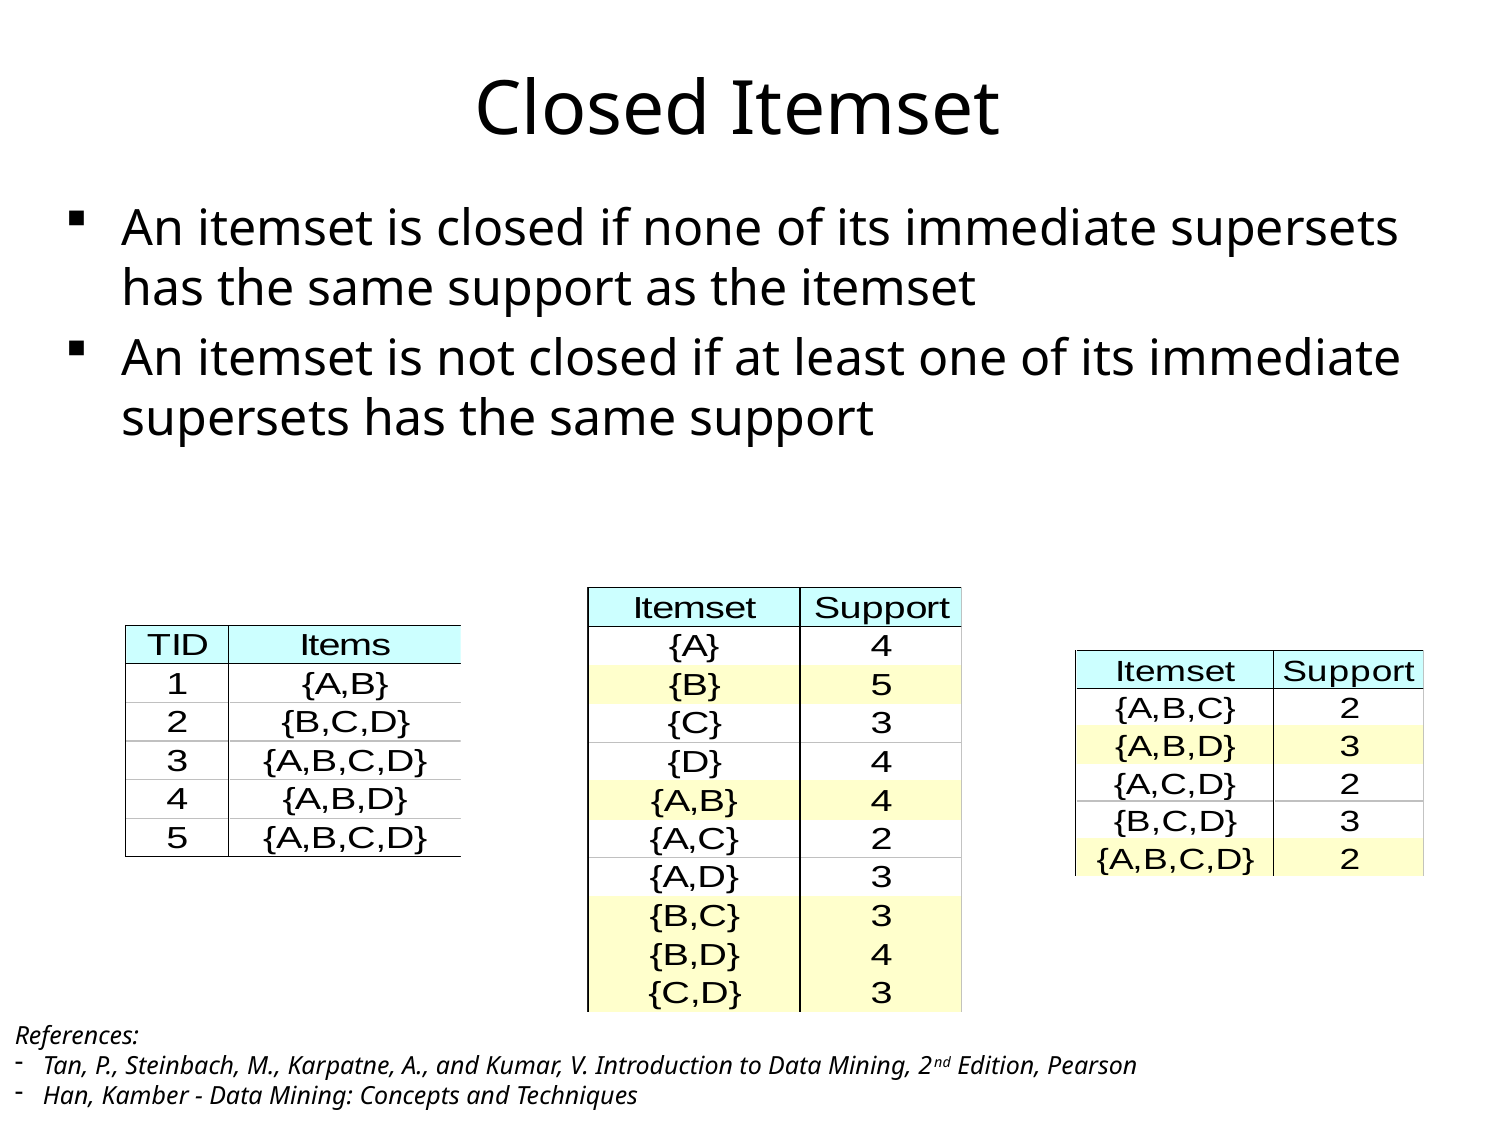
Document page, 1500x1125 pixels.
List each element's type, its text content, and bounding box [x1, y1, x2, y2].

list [1074, 649, 1425, 878]
title Closed Itemset [31, 30, 1445, 179]
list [124, 624, 463, 858]
list An itemset is closed if none of its immediate supersets has the same support as the itemset An itemset is not closed if at least one of its immediate supersets has the same support [49, 187, 1430, 863]
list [587, 587, 963, 1013]
